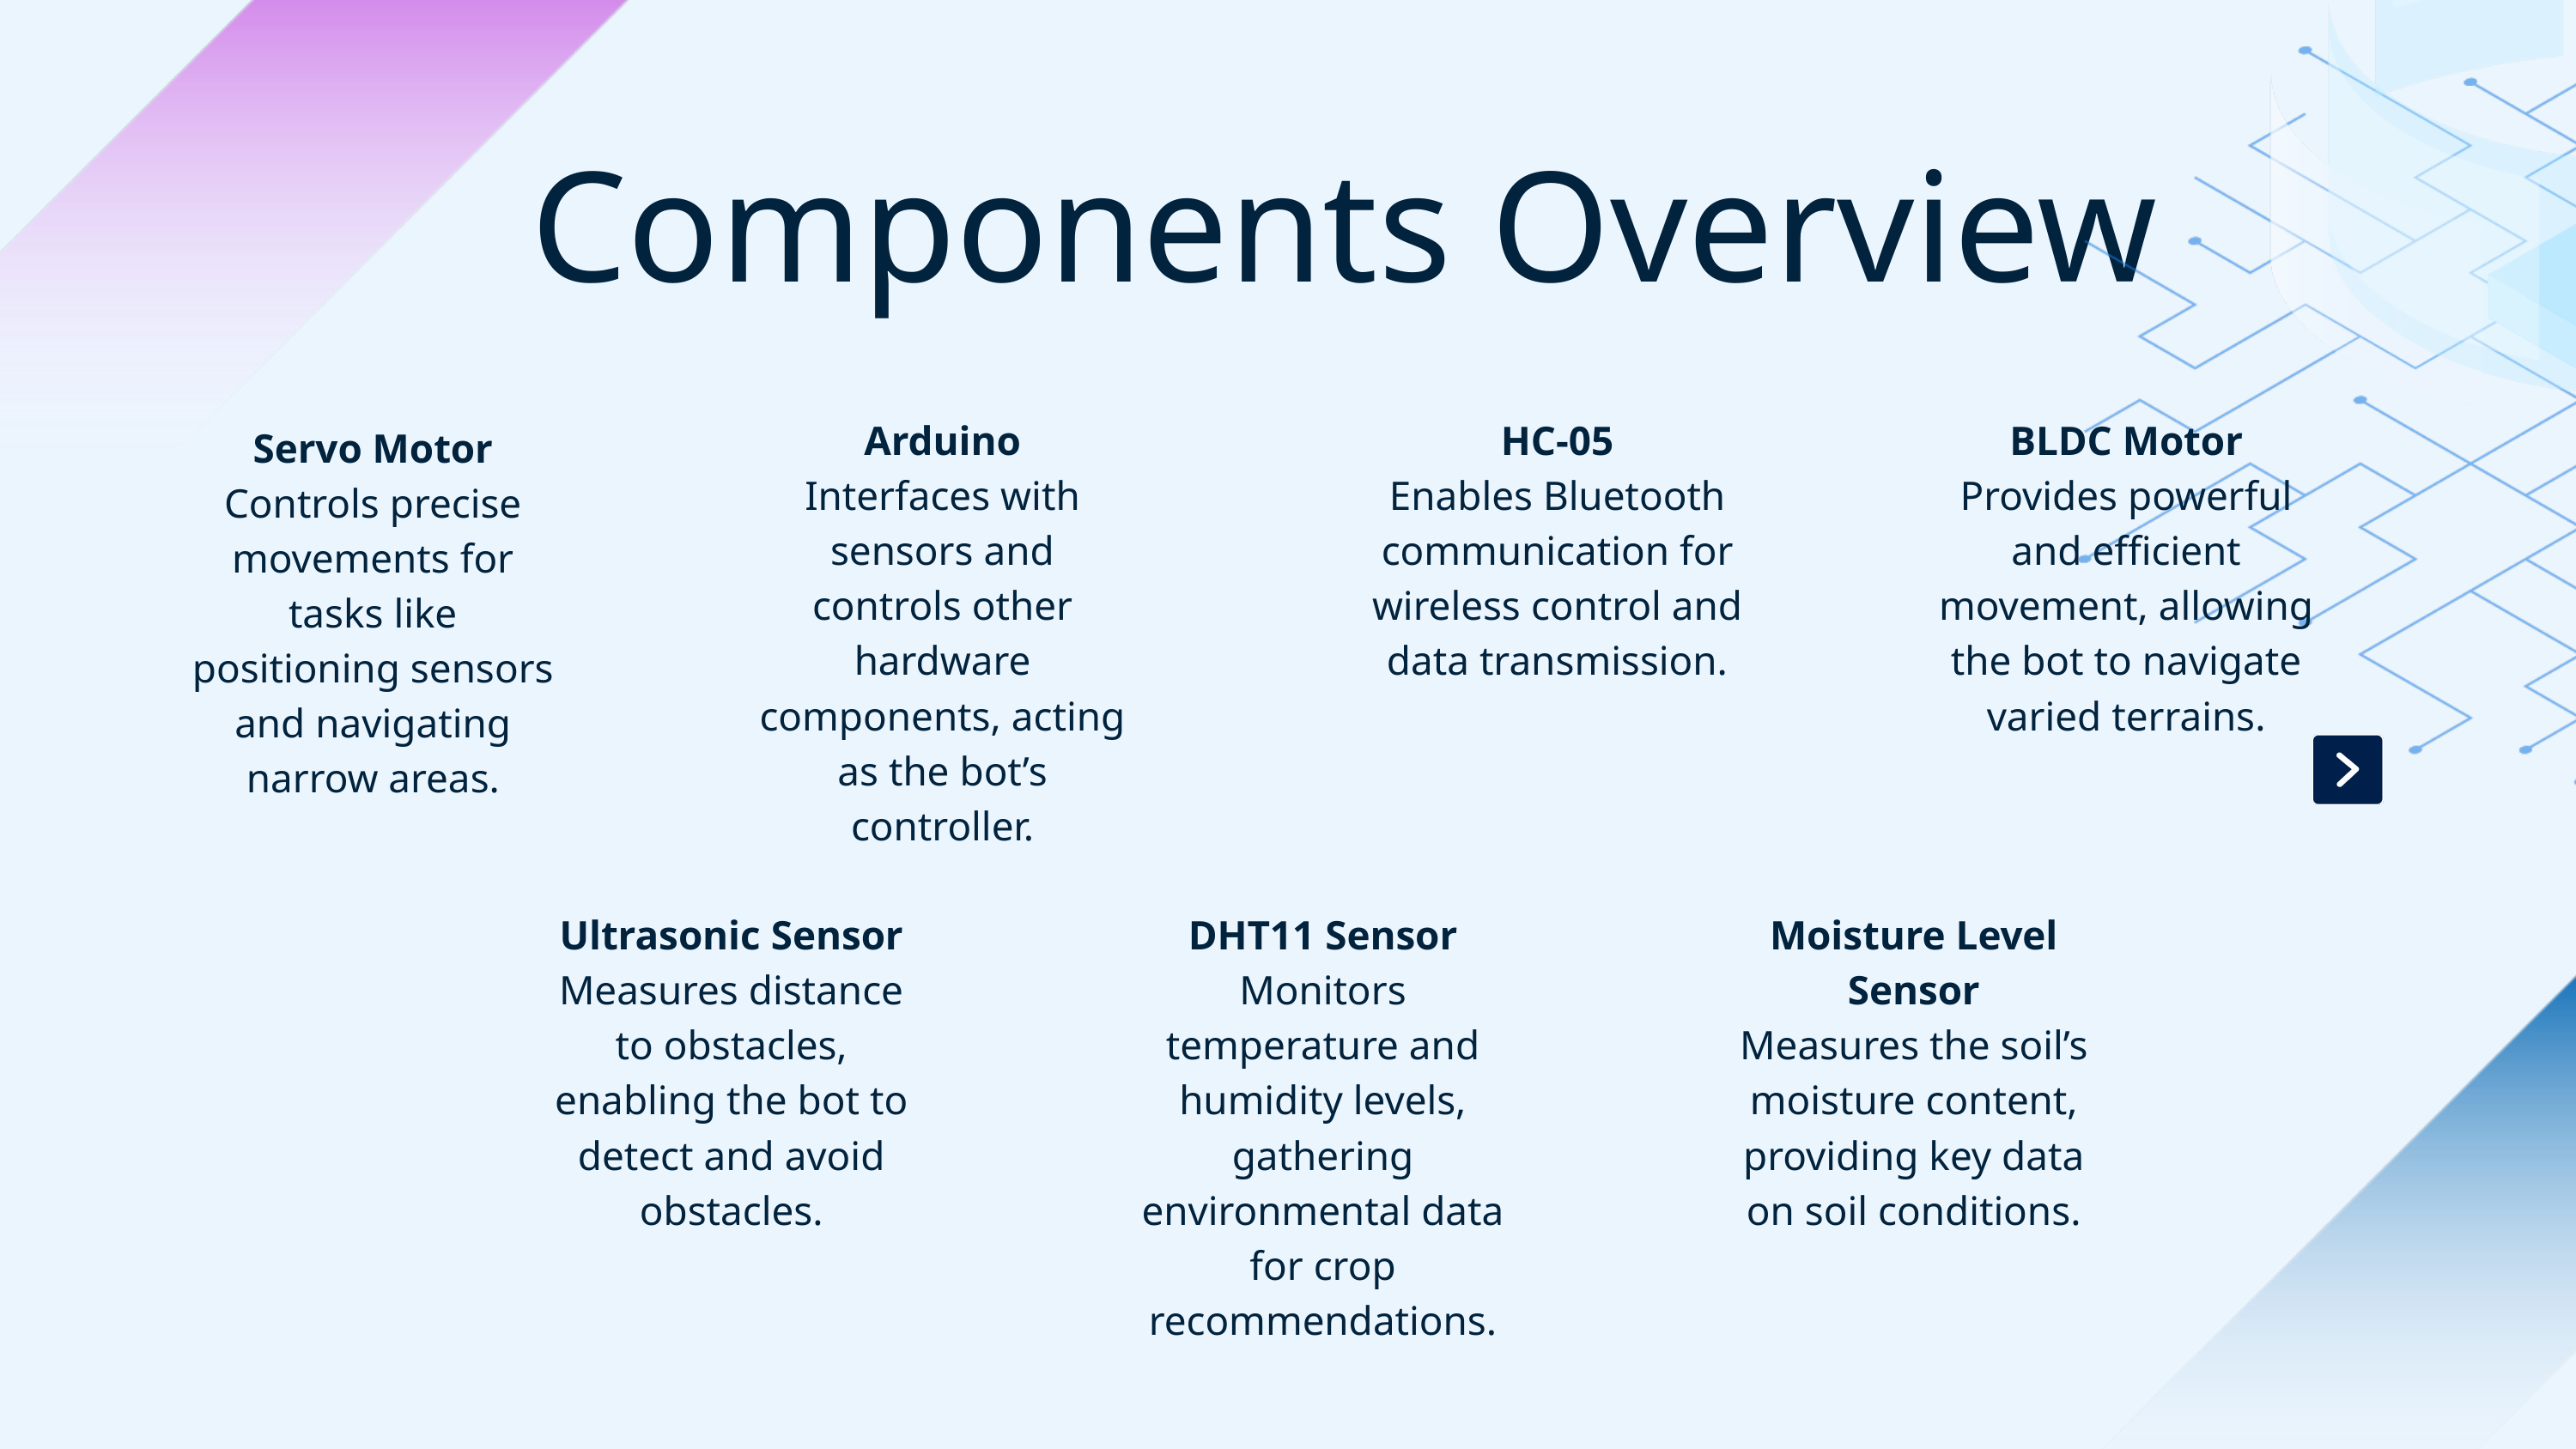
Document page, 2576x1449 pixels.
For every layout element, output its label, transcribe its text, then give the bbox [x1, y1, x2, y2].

text_box Arduino Interfaces with sensors and controls other hardware components, acting as the bot’s controller. [752, 408, 1133, 959]
text_box [2008, 964, 2576, 1449]
text_box Ultrasonic Sensor Measures distance to obstacles, enabling the bot to detect and avoid obstacles. [541, 902, 922, 1234]
text_box HC-05 Enables Bluetooth communication for wireless control and data transmission. [1367, 408, 1748, 684]
text_box Components Overview [371, 162, 2078, 312]
text_box [2078, 0, 2576, 786]
text_box BLDC Motor Provides powerful and efficient movement, allowing the bot to navigate varied terrains. [1935, 408, 2317, 739]
text_box Servo Motor Controls precise movements for tasks like positioning sensors and navigating narrow areas. [182, 415, 563, 912]
text_box [2312, 734, 2384, 806]
text_box [0, 0, 703, 506]
text_box DHT11 Sensor Monitors temperature and humidity levels, gathering environmental data for crop recommendations. [1133, 902, 1514, 1343]
text_box Moisture Level Sensor Measures the soil’s moisture content, providing key data on soil conditions. [1723, 902, 2105, 1343]
